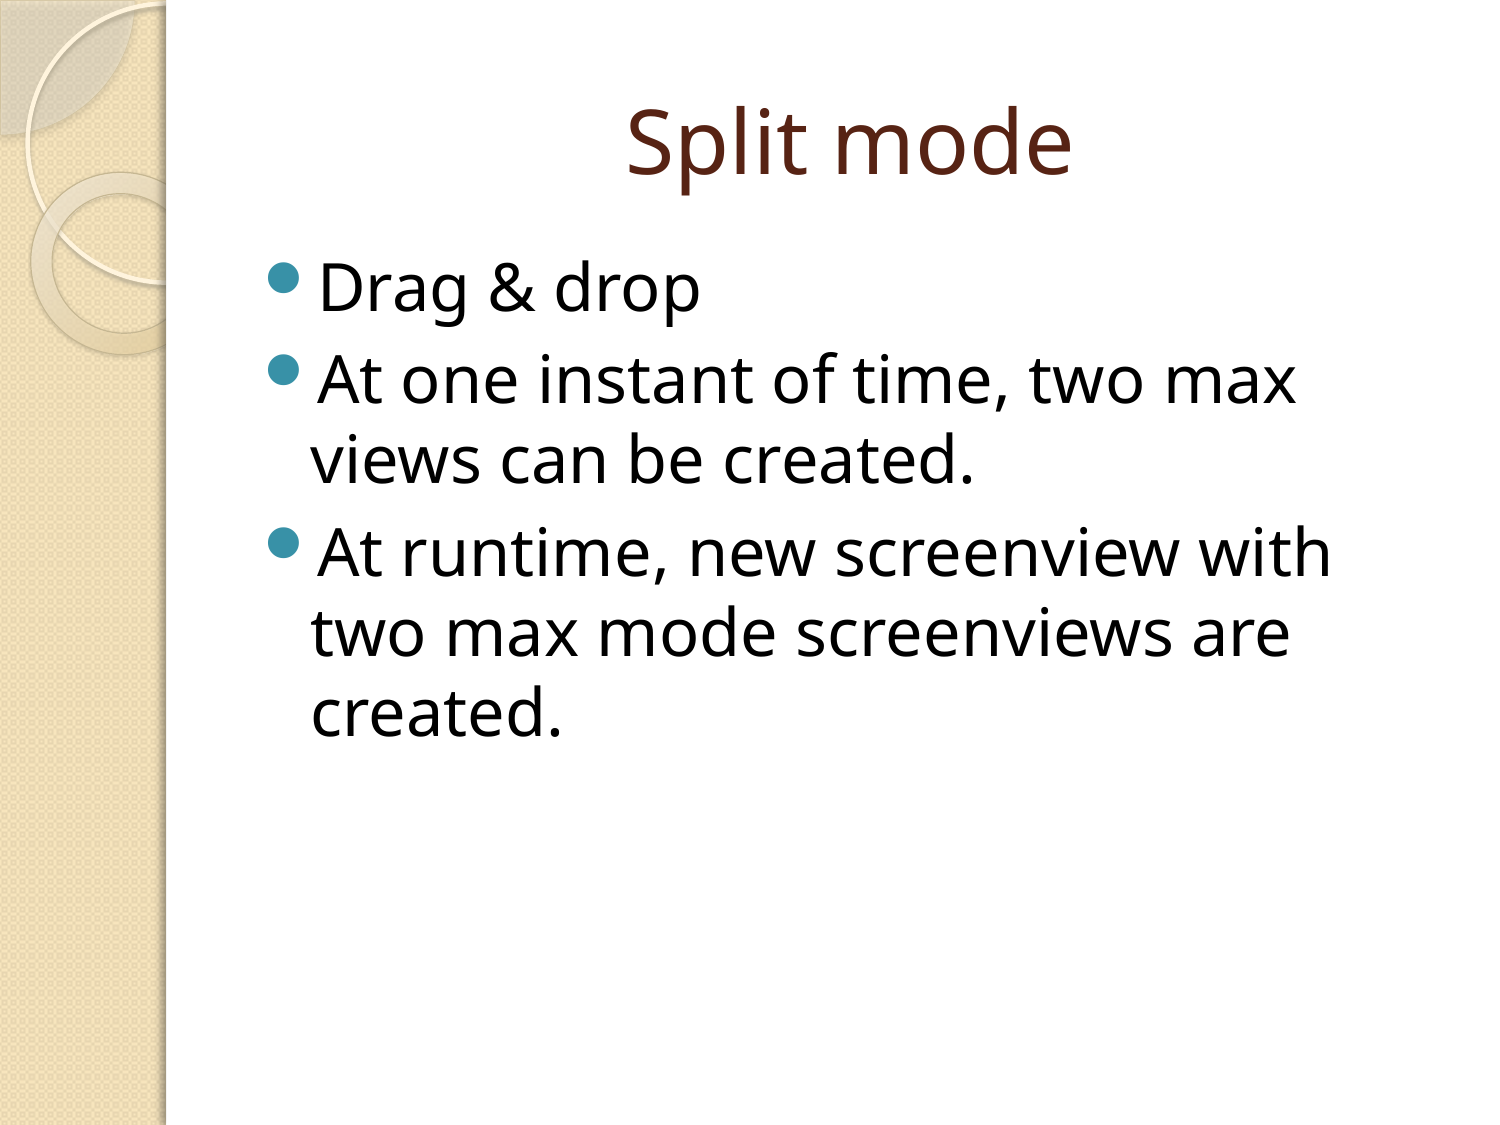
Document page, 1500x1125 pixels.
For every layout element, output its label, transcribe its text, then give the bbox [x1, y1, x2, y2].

list Drag & drop At one instant of time, two max views can be created. At runtime, new screenview with two max mode screenviews are created. [235, 237, 1466, 1025]
title Split mode [235, 45, 1466, 233]
